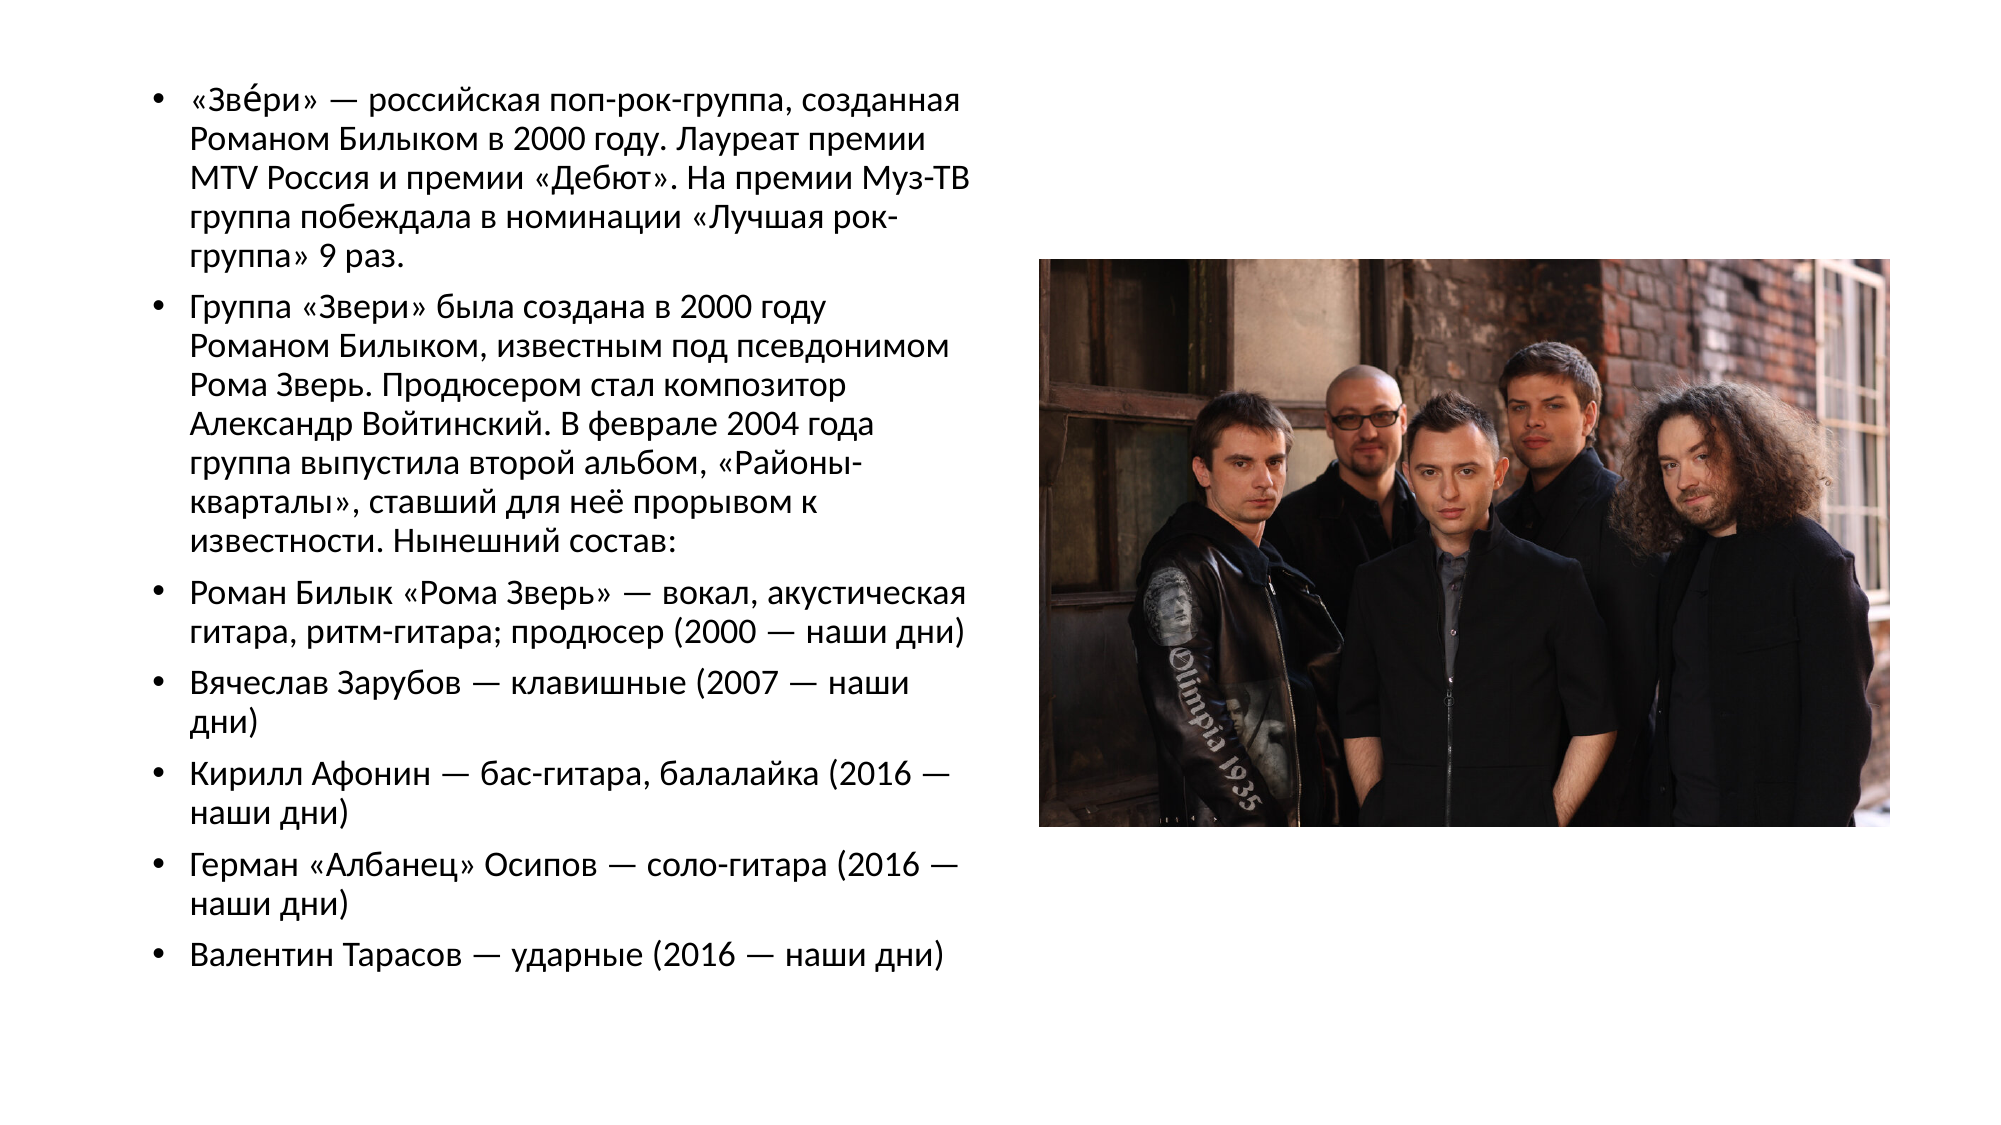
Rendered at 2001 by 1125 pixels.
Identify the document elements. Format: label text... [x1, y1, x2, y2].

list «Зве́ри» — российская поп-рок-группа, созданная Романом Билыком в 2000 году. Лауреат премии MTV Россия и премии «Дебют». На премии Муз-ТВ группа побеждала в номинации «Лучшая рок-группа» 9 раз. Группа «Звери» была создана в 2000 году Романом Билыком, известным под псевдонимом Рома Зверь. Продюсером стал композитор Александр Войтинский. В феврале 2004 года группа выпустила второй альбом, «Районы-кварталы», ставший для неё прорывом к известности. Нынешний состав​: Роман Билык «Рома Зверь» — вокал, акустическая гитара, ритм-гитара; продюсер (2000 — наши дни) Вячеслав Зарубов — клавишные (2007 — наши дни) Кирилл Афонин — бас-гитара, балалайка (2016 — наши дни) Герман «Албанец» Осипов — соло-гитара (2016 — наши дни) Валентин Тарасов — ударные (2016 — наши дни) [137, 72, 988, 1014]
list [1039, 259, 1890, 827]
